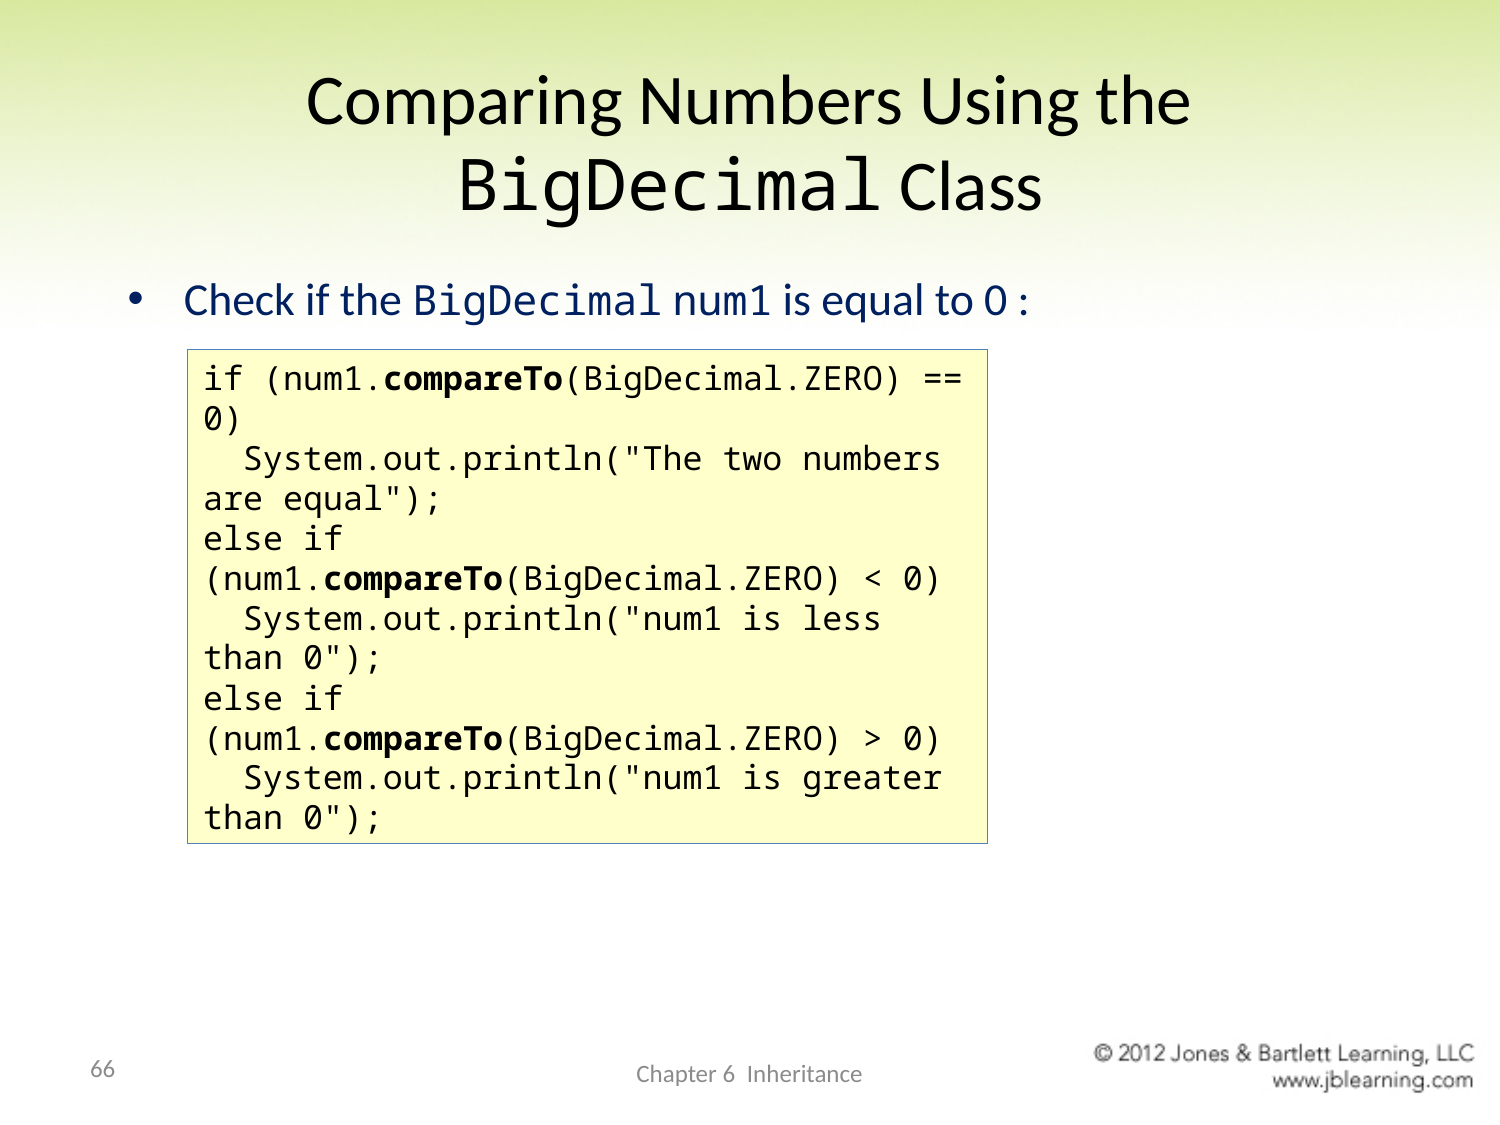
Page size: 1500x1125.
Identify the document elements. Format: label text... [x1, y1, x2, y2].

slide_number 66 [75, 1037, 425, 1098]
title Comparing Numbers Using the BigDecimal Class [75, 45, 1425, 233]
text_box if (num1.compareTo(BigDecimal.ZERO) == 0) System.out.println("The two numbers are equal"); else if (num1.compareTo(BigDecimal.ZERO) < 0) System.out.println("num1 is less than 0"); else if (num1.compareTo(BigDecimal.ZERO) > 0) System.out.println("num1 is greater than 0"); [187, 349, 988, 844]
footer Chapter 6 Inheritance [512, 1042, 988, 1103]
list Check if the BigDecimal num1 is equal to 0 : [112, 262, 1425, 1005]
picture [0, 0, 1500, 1125]
